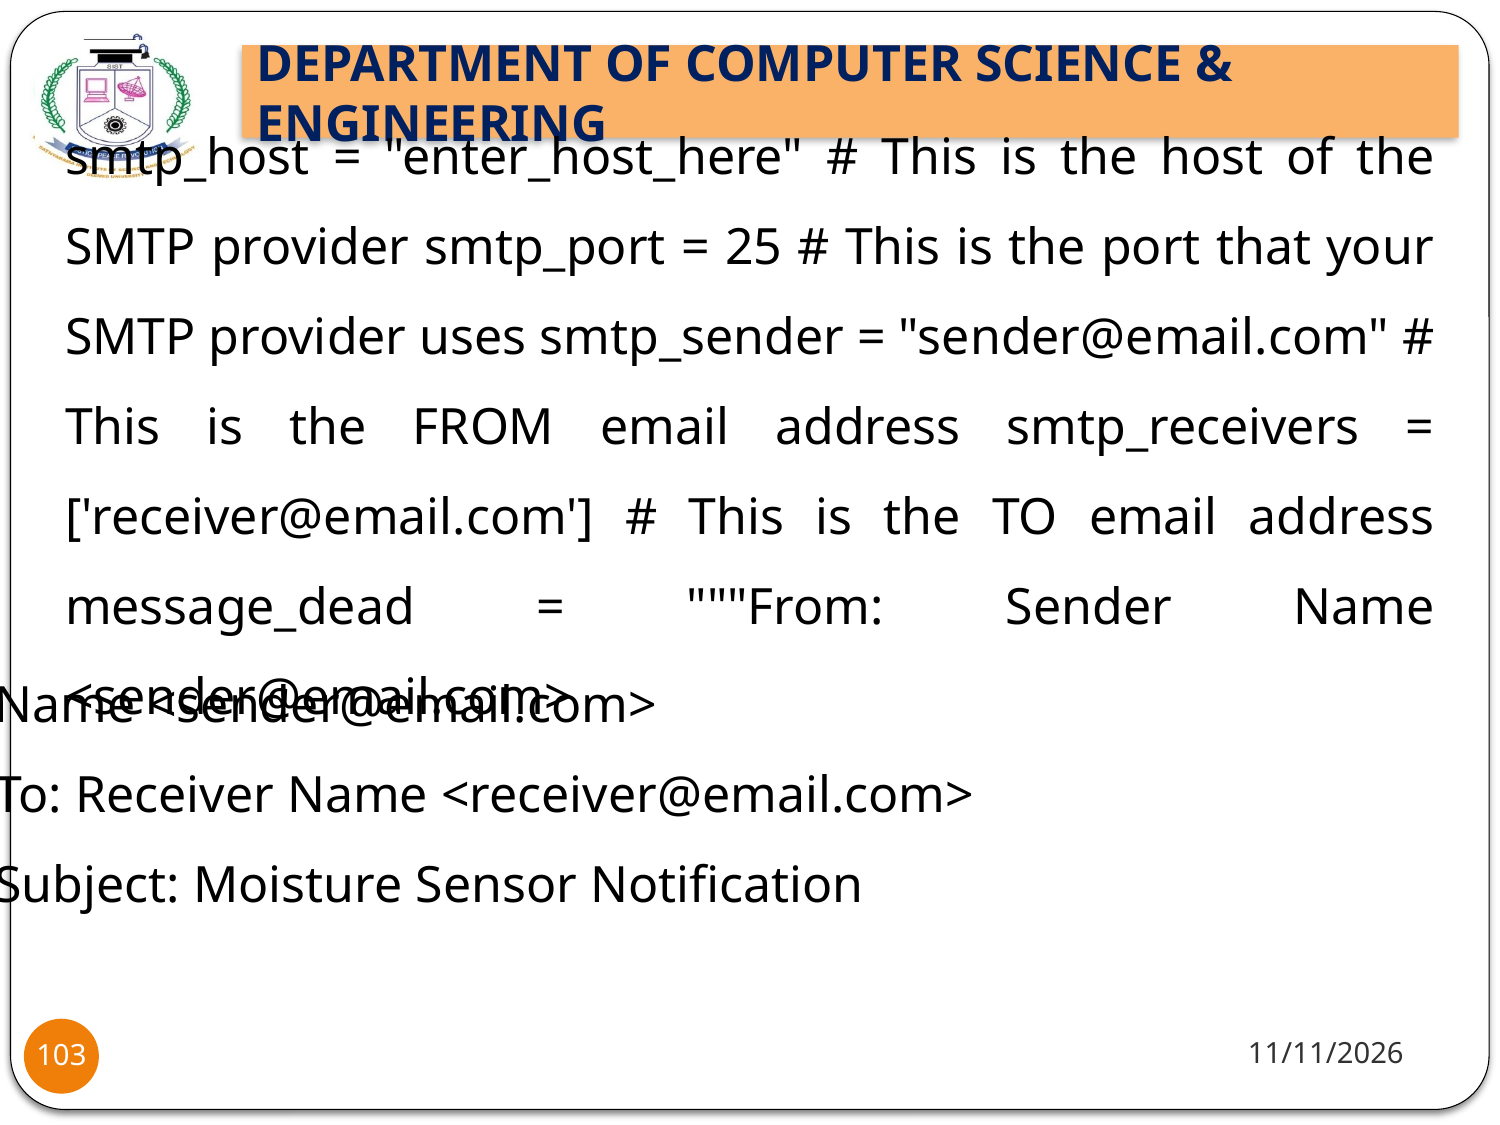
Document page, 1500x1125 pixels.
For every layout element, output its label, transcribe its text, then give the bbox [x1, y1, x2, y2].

slide_number 103 [23, 1018, 99, 1094]
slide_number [1012, 1015, 1419, 1094]
picture [29, 30, 200, 182]
text_box smtp_host = "enter_host_here" # This is the host of the SMTP provider smtp_port = 25 # This is the port that your SMTP provider uses smtp_sender = "sender@email.com" # This is the FROM email address smtp_receivers = ['receiver@email.com'] # This is the TO email address message_dead = """From: Sender Name <sender@email.com> [50, 87, 1450, 733]
text_box Name <sender@email.com> To: Receiver Name <receiver@email.com> Subject: Moisture Sensor Notification [0, 635, 990, 921]
